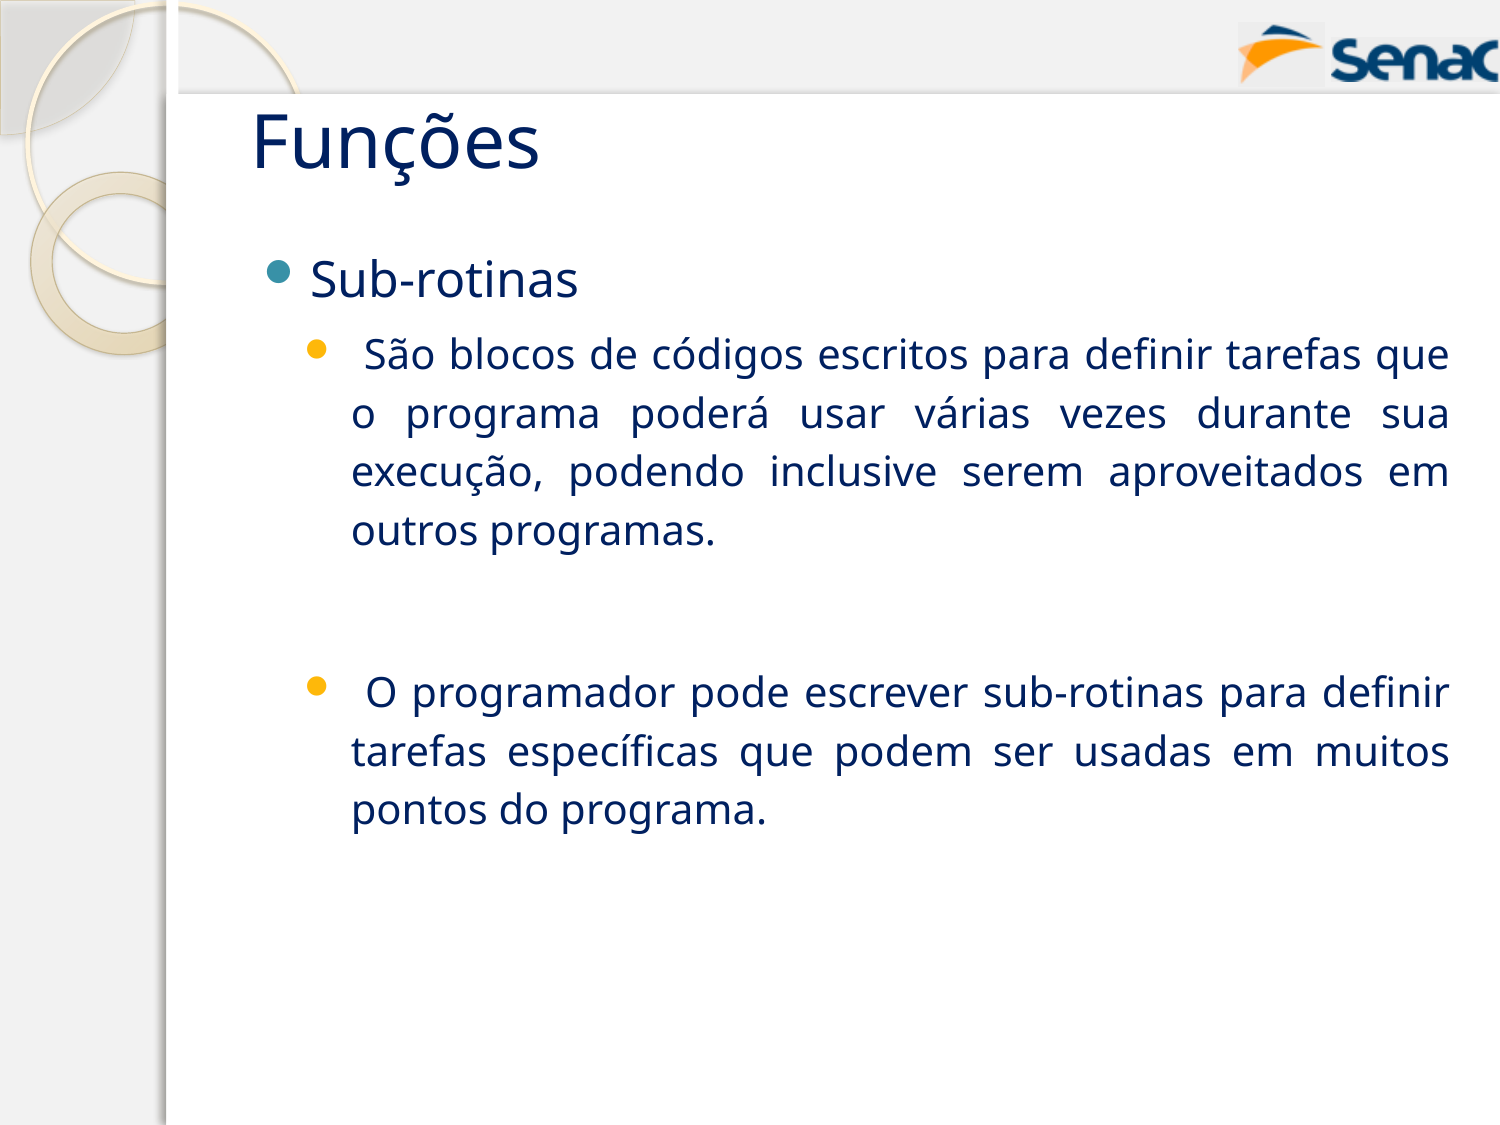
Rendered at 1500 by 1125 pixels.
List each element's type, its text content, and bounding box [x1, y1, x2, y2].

title Funções [235, 45, 1466, 233]
list Sub-rotinas São blocos de códigos escritos para definir tarefas que o programa poderá usar várias vezes durante sua execução, podendo inclusive serem aproveitados em outros programas. O programador pode escrever sub-rotinas para definir tarefas específicas que podem ser usadas em muitos pontos do programa. [235, 237, 1466, 1025]
